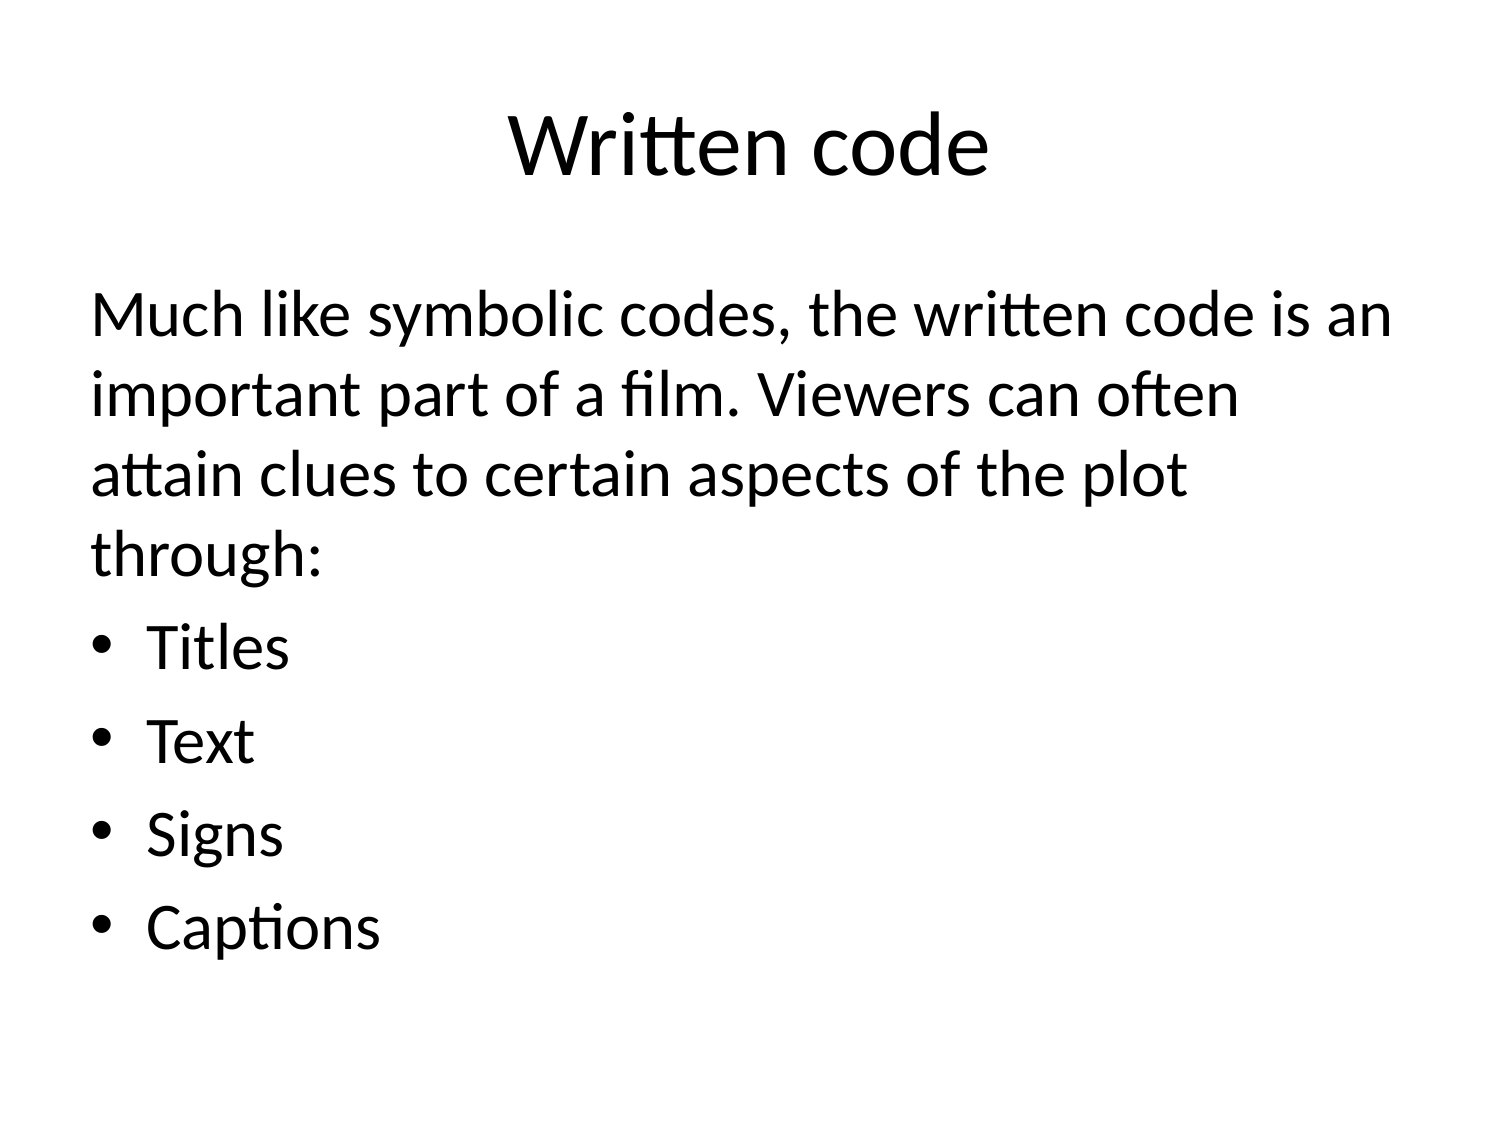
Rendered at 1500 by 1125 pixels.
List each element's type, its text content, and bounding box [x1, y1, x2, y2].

title Written code [75, 45, 1425, 233]
list Much like symbolic codes, the written code is an important part of a film. Viewers can often attain clues to certain aspects of the plot through: Titles Text Signs Captions [75, 262, 1425, 1005]
